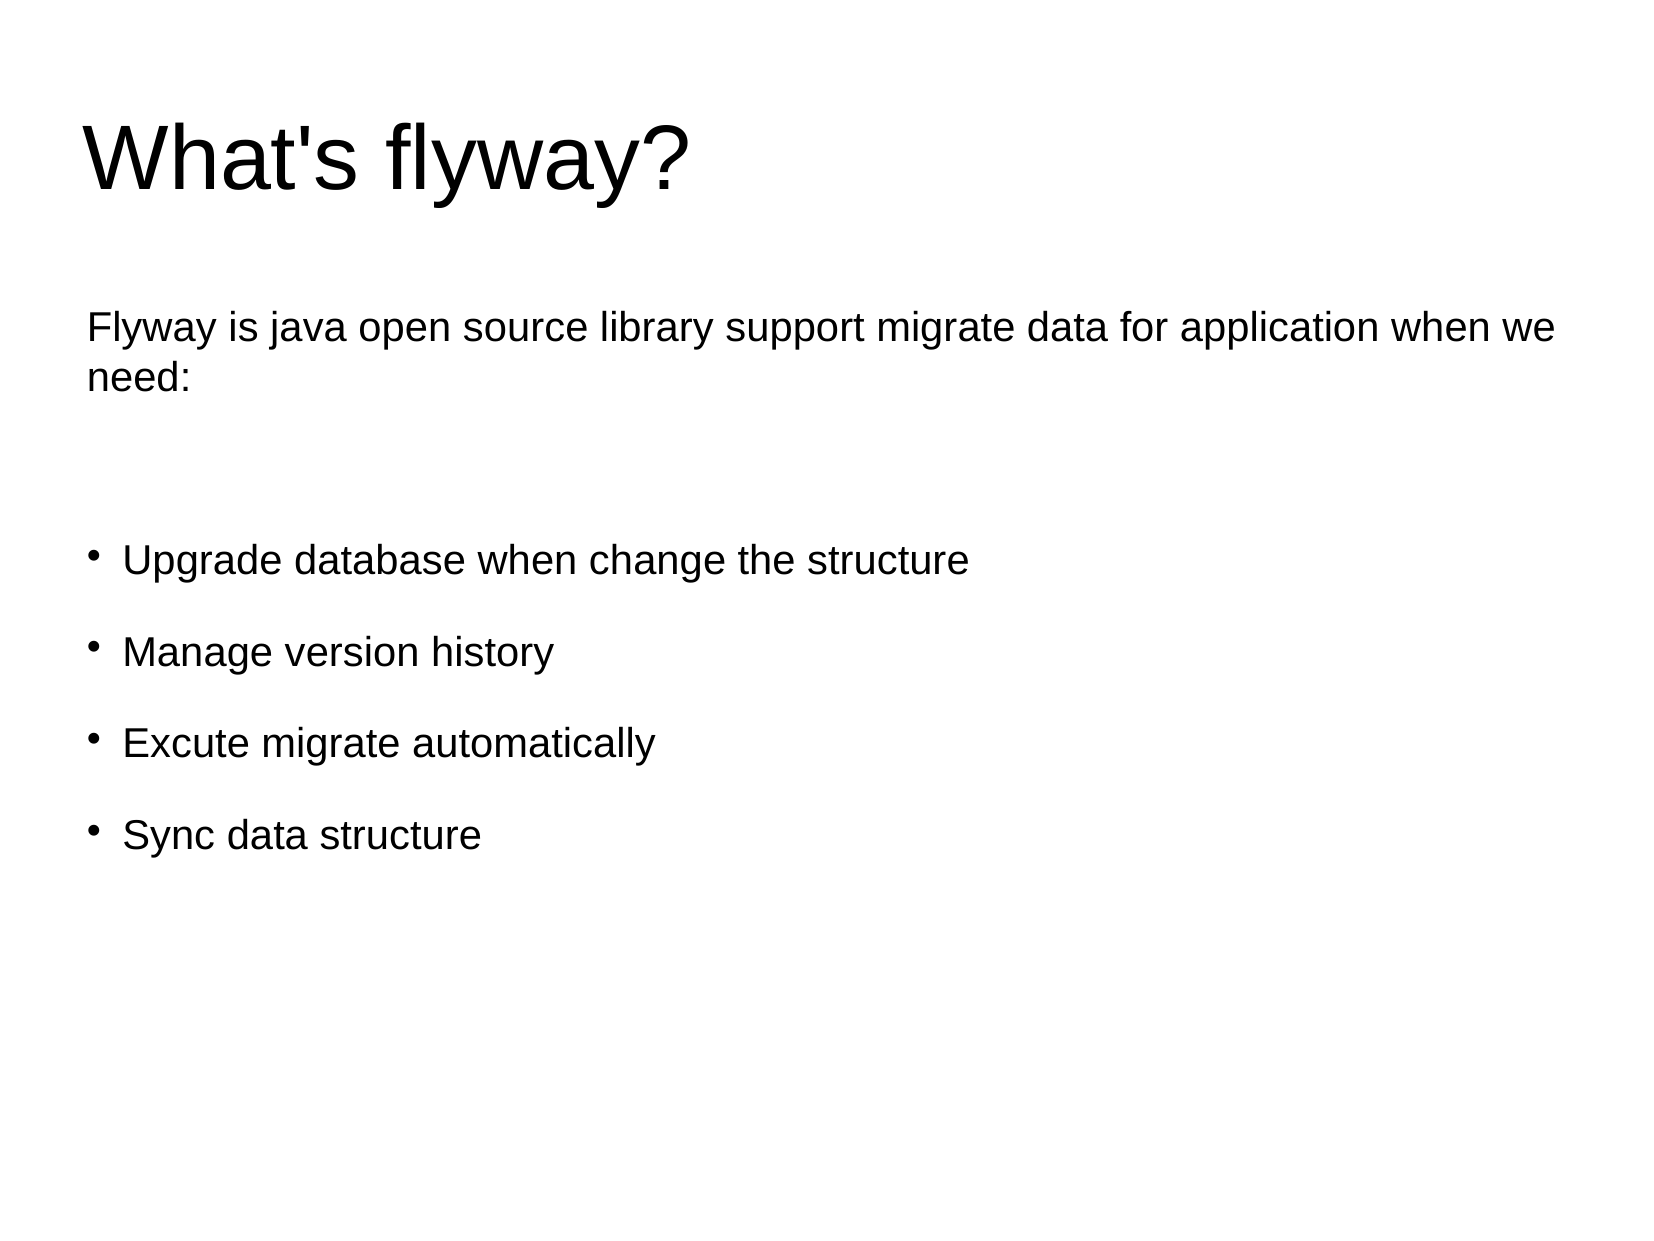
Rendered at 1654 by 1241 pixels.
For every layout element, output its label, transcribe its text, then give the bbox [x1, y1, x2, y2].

text_box Flyway is java open source library support migrate data for application when we need: Upgrade database when change the structure Manage version history Excute migrate automatically Sync data structure [86, 300, 1575, 1103]
text_box What's flyway? [82, 97, 1571, 208]
